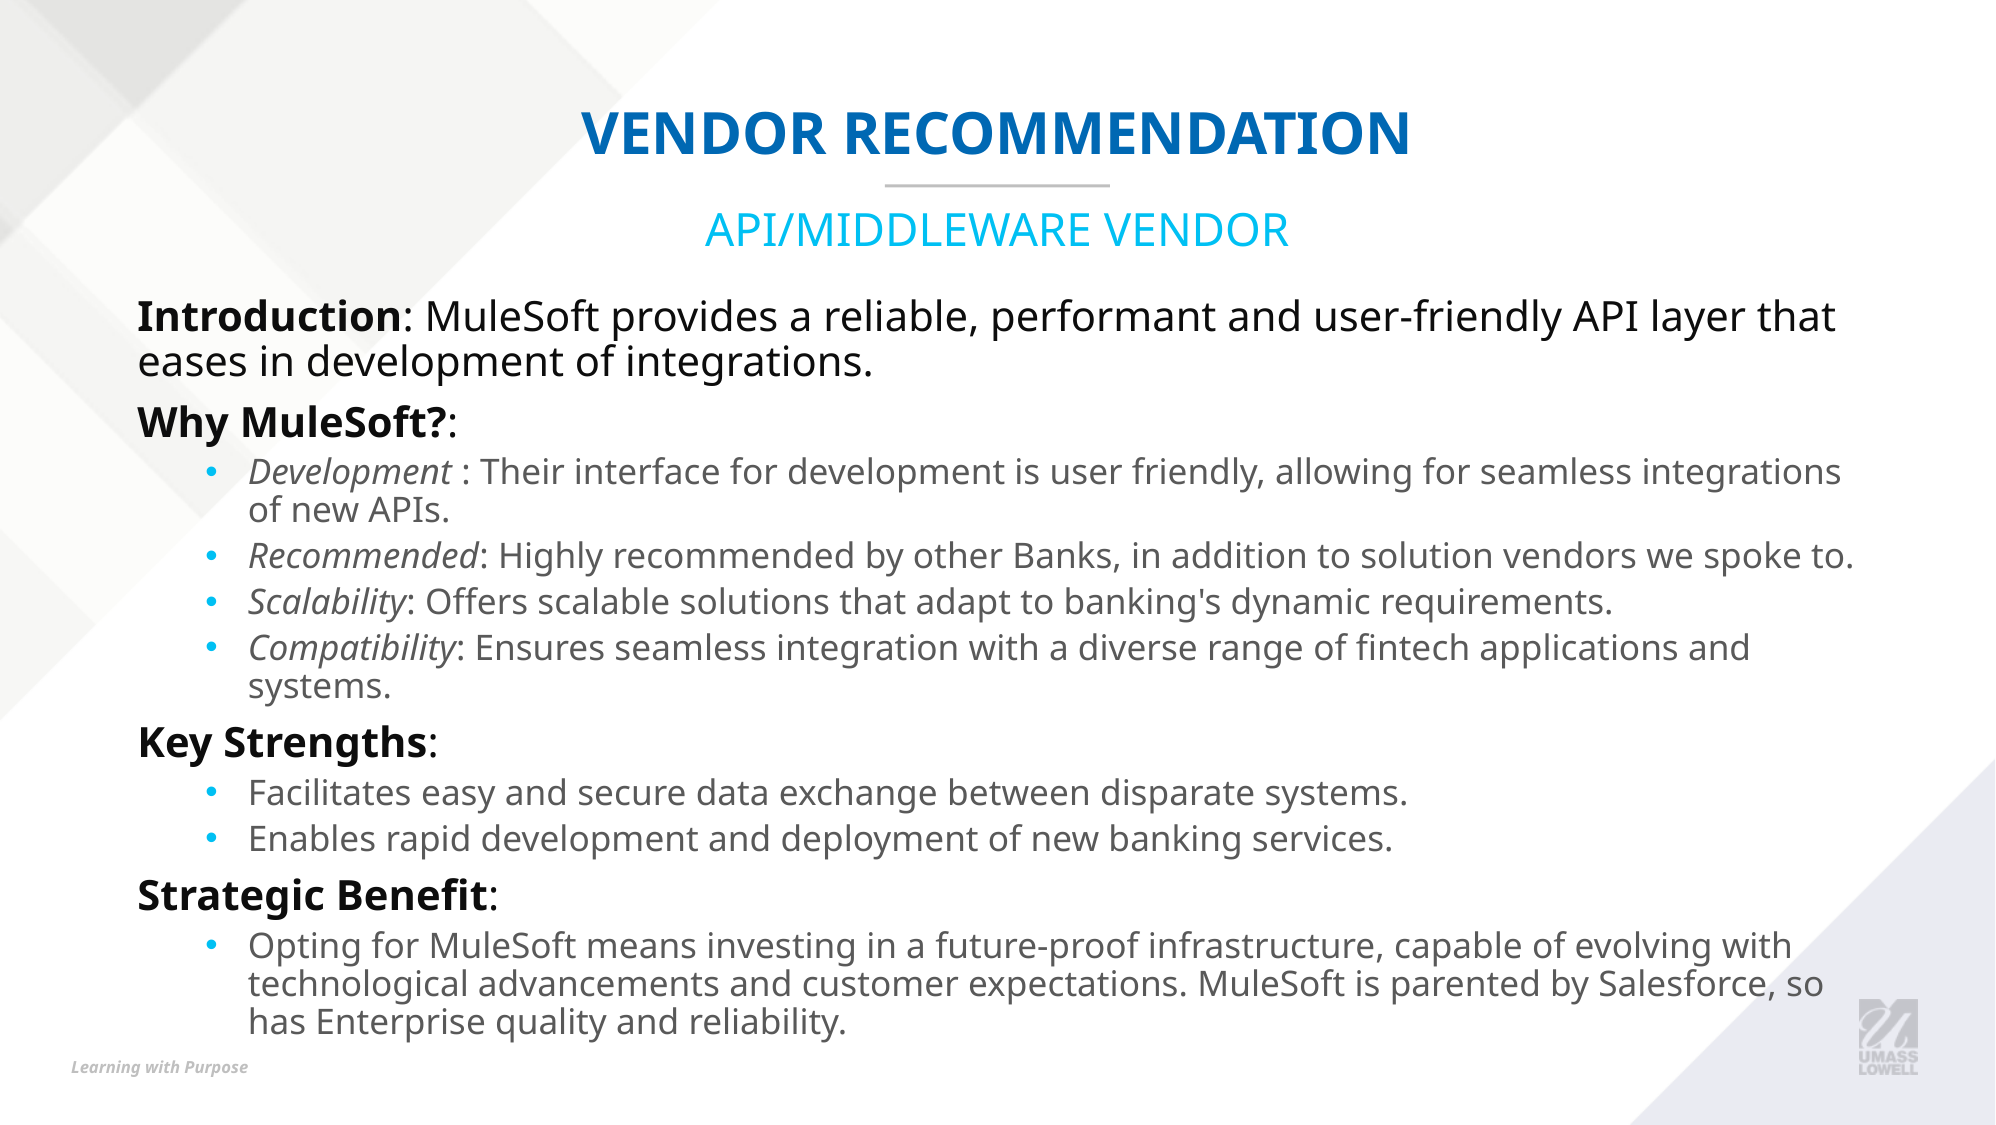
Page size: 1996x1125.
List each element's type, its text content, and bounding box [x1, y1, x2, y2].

title Vendor Recommendation [122, 37, 1873, 175]
list Introduction: MuleSoft provides a reliable, performant and user-friendly API layer that eases in development of integrations. Why MuleSoft?: Development : Their interface for development is user friendly, allowing for seamless integrations of new APIs. Recommended: Highly recommended by other Banks, in addition to solution vendors we spoke to. Scalability: Offers scalable solutions that adapt to banking's dynamic requirements. Compatibility: Ensures seamless integration with a diverse range of fintech applications and systems. Key Strengths: Facilitates easy and secure data exchange between disparate systems. Enables rapid development and deployment of new banking services. Strategic Benefit: Opting for MuleSoft means investing in a future-proof infrastructure, capable of evolving with technological advancements and customer expectations. MuleSoft is parented by Salesforce, so has Enterprise quality and reliability. [122, 287, 1873, 1050]
picture [0, 0, 1996, 1125]
list API/Middleware Vendor [122, 187, 1873, 275]
